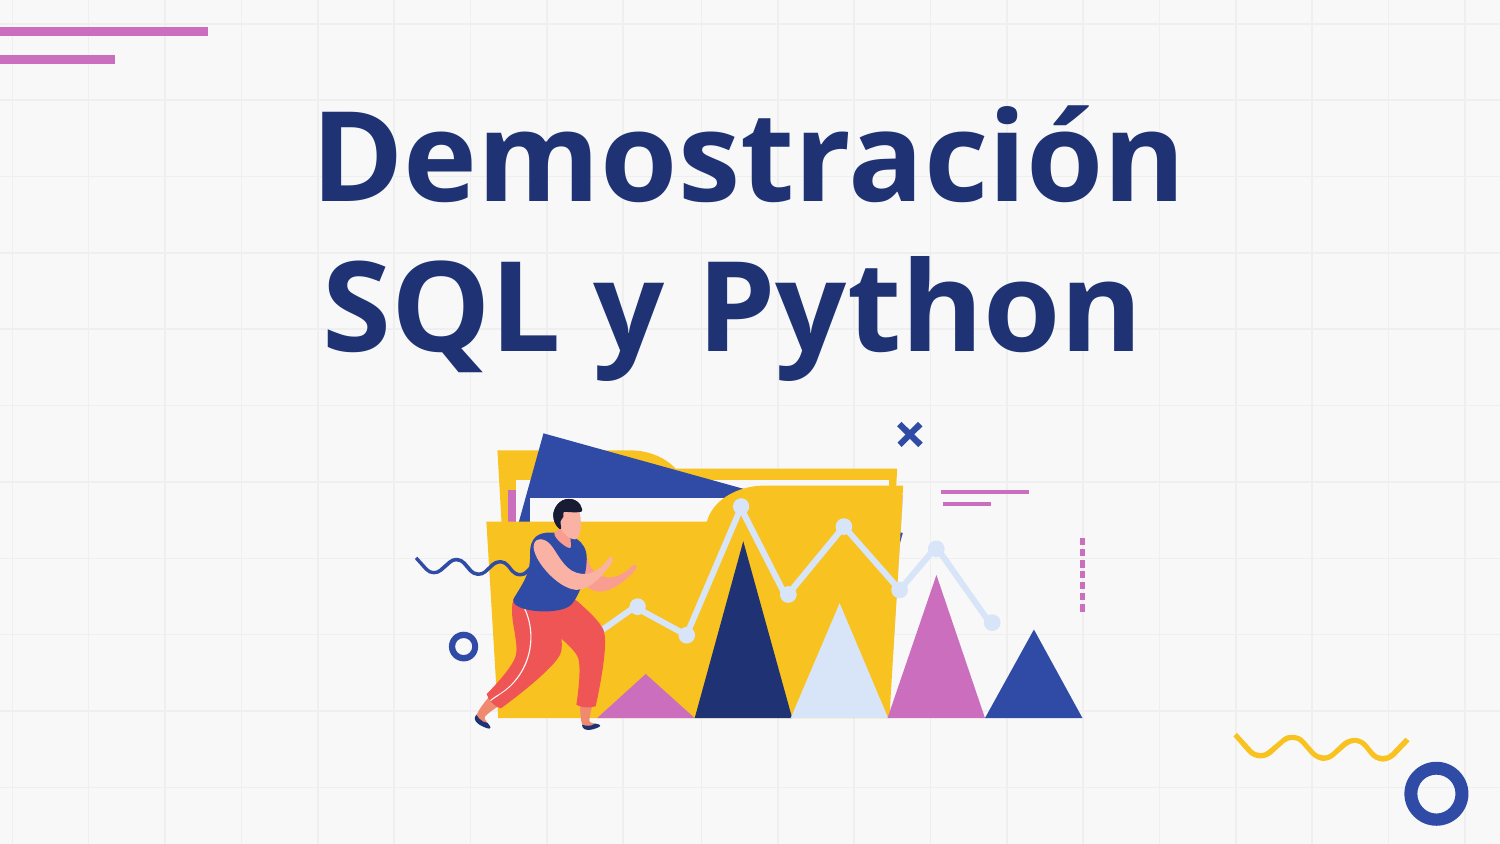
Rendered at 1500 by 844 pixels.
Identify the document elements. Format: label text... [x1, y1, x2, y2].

title Demostración SQL y Python [244, 145, 1254, 308]
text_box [414, 421, 1086, 731]
